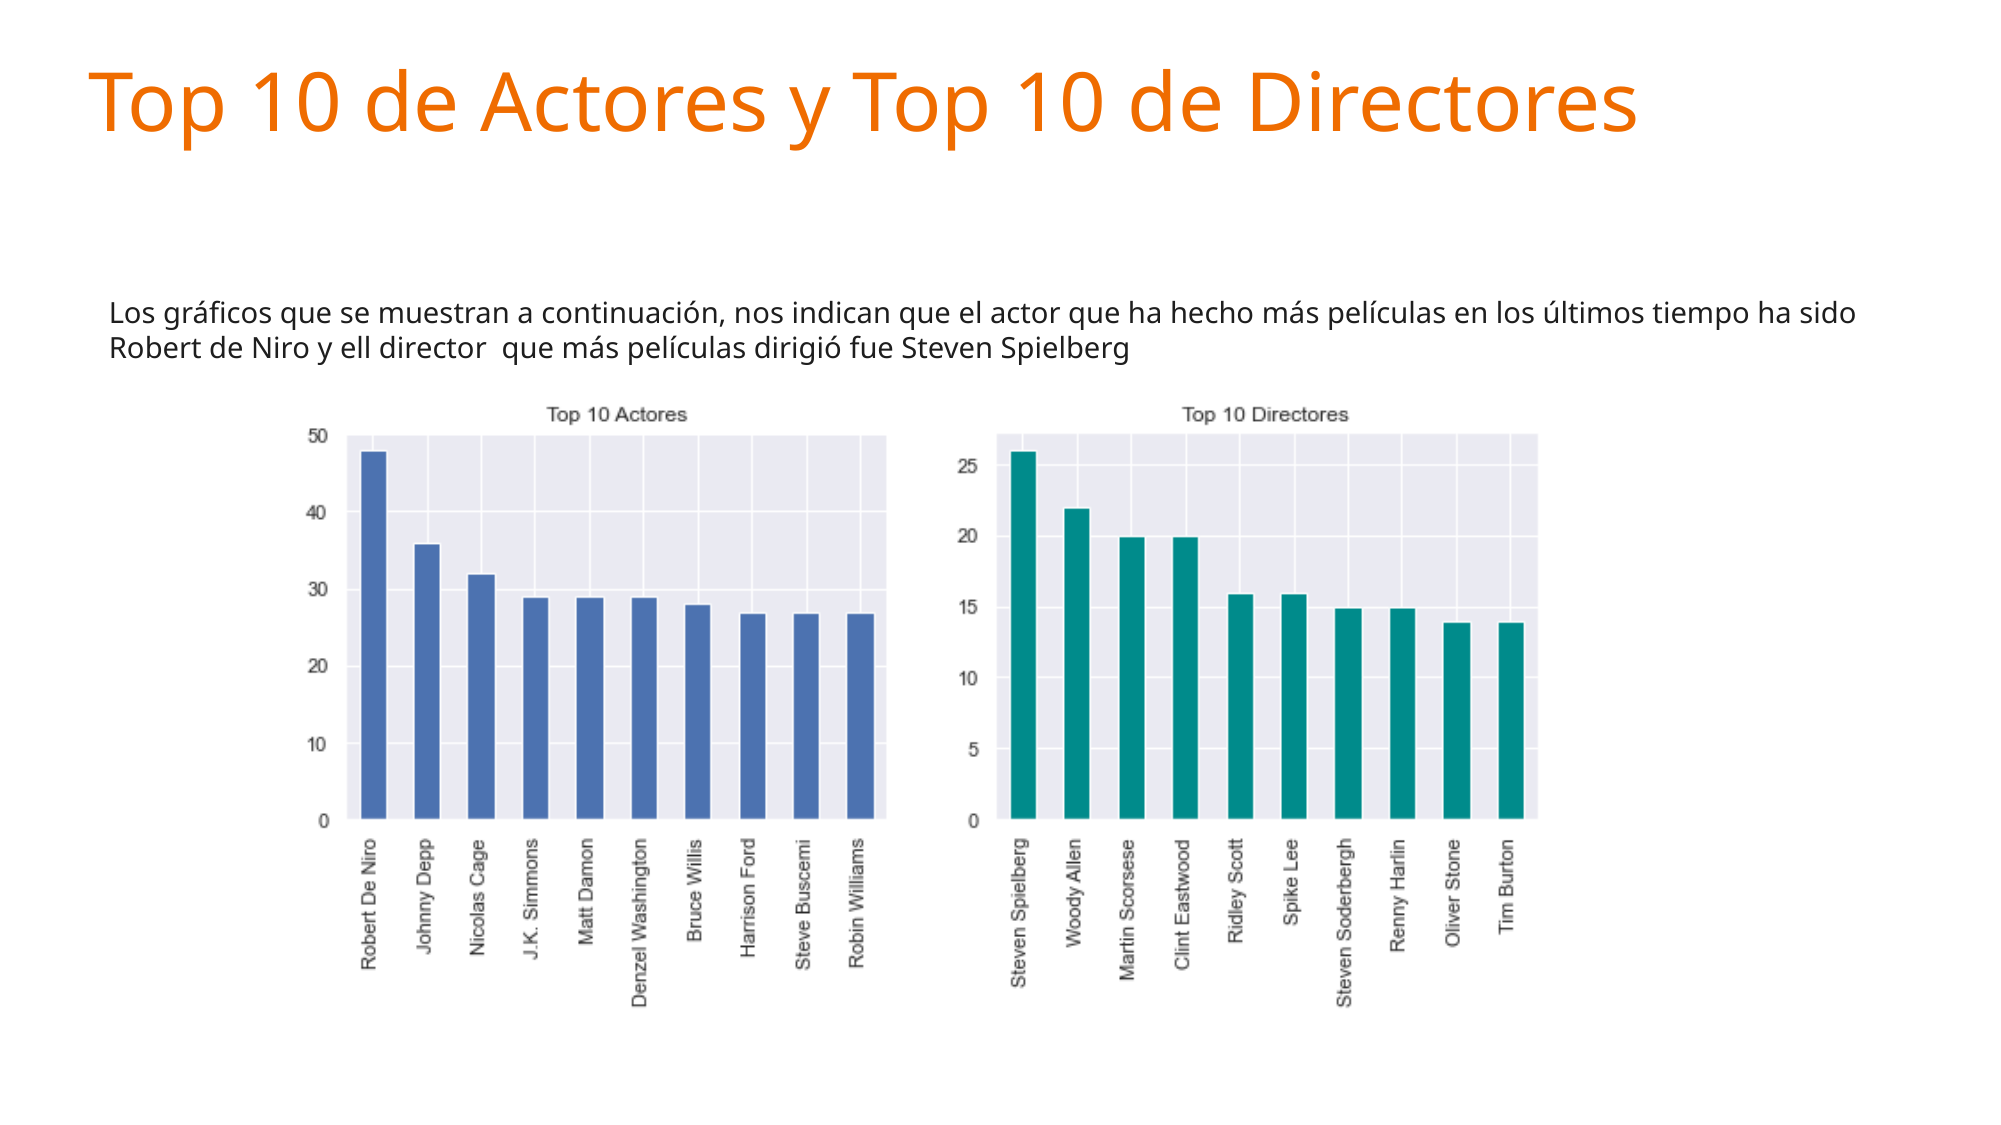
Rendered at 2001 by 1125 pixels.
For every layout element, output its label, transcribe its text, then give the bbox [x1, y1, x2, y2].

text_box Los gráficos que se muestran a continuación, nos indican que el actor que ha hecho más películas en los últimos tiempo ha sido Robert de Niro y ell director que más películas dirigió fue Steven Spielberg [93, 287, 1907, 404]
picture [293, 395, 1550, 1020]
title Top 10 de Actores y Top 10 de Directores [68, 29, 1932, 252]
